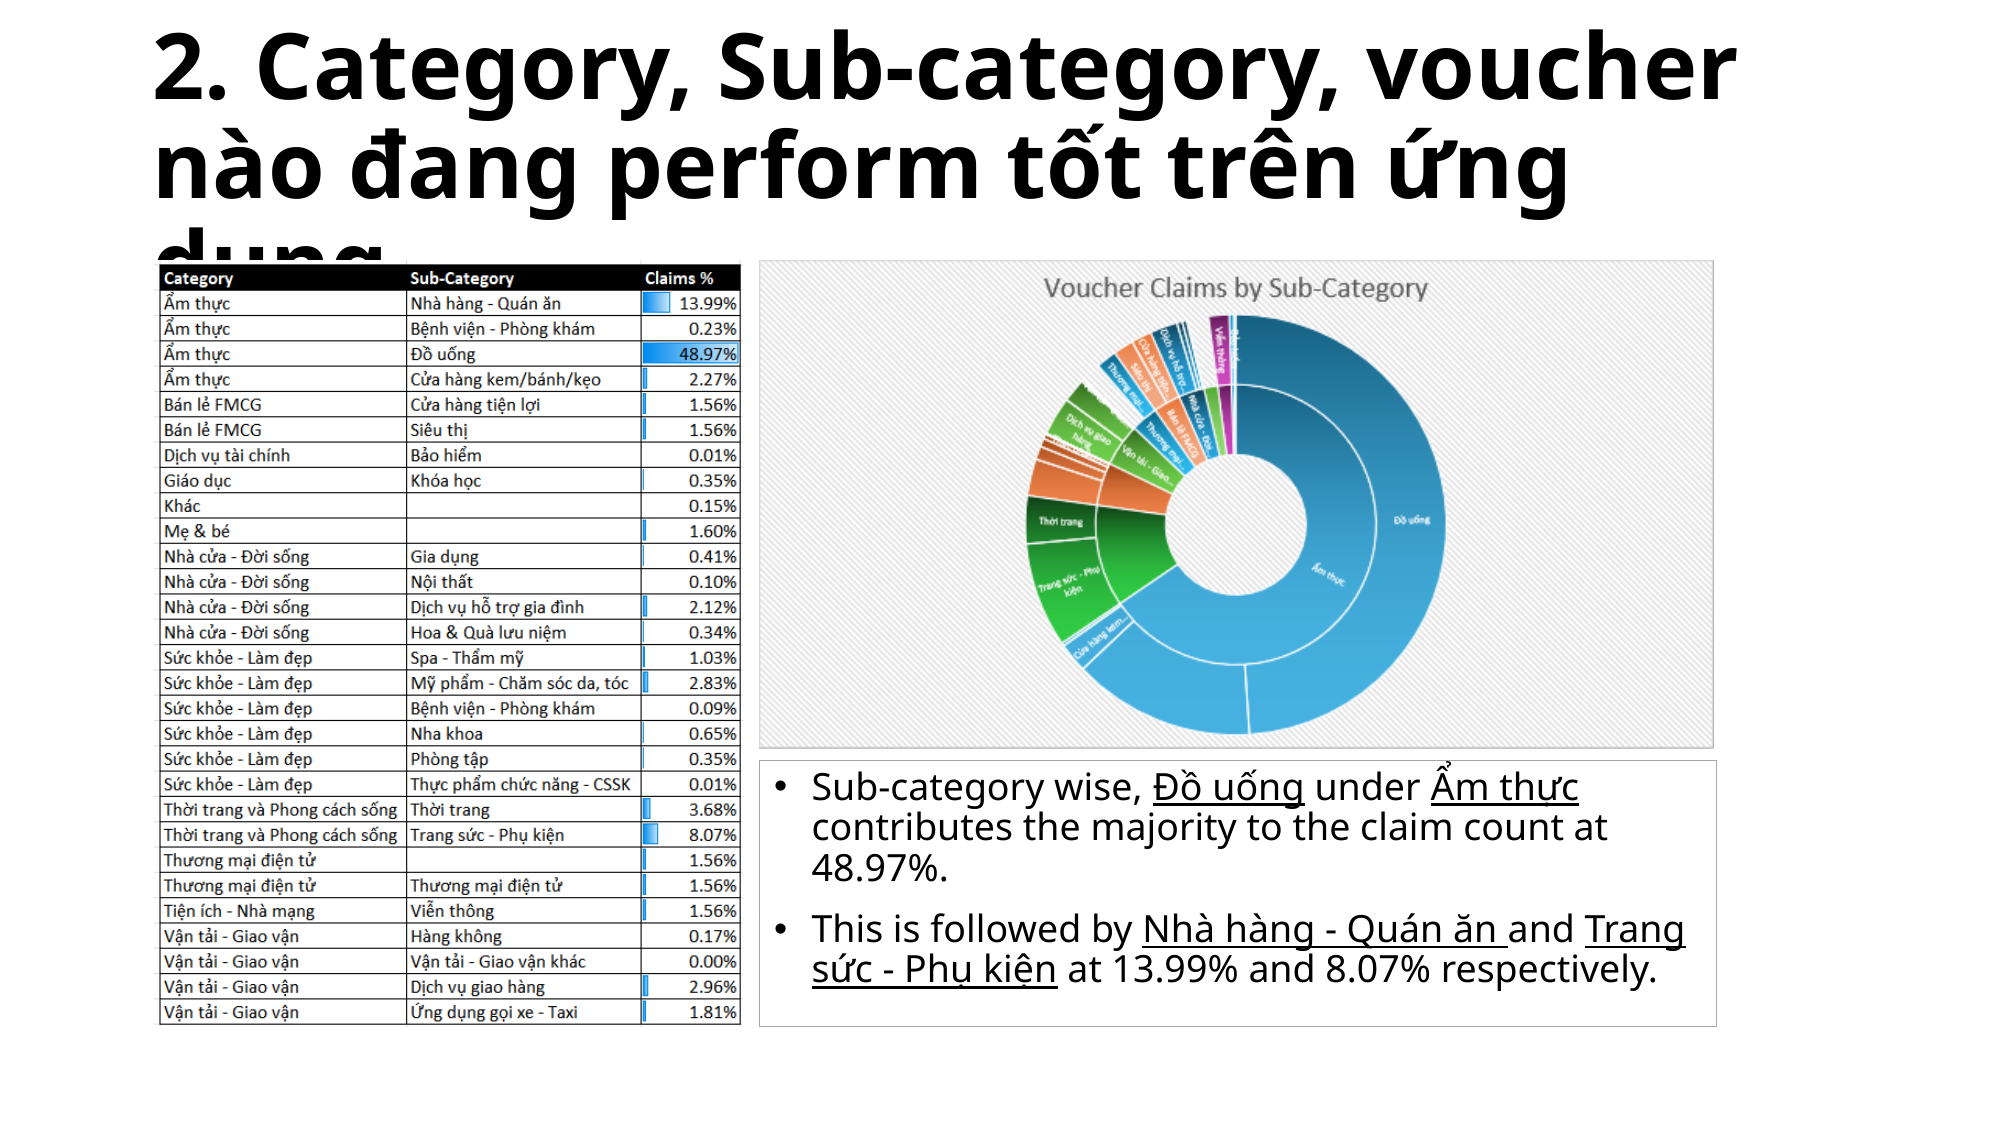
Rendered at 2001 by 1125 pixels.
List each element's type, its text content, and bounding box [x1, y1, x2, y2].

list Sub-category wise, Đồ uống under Ẩm thực contributes the majority to the claim count at 48.97%. This is followed by Nhà hàng - Quán ăn and Trang sức - Phụ kiện at 13.99% and 8.07% respectively. [759, 760, 1717, 1027]
title 2. Category, Sub-category, voucher nào đang perform tốt trên ứng dụng. [137, 59, 1863, 278]
picture [759, 260, 1717, 750]
picture [153, 259, 743, 1028]
